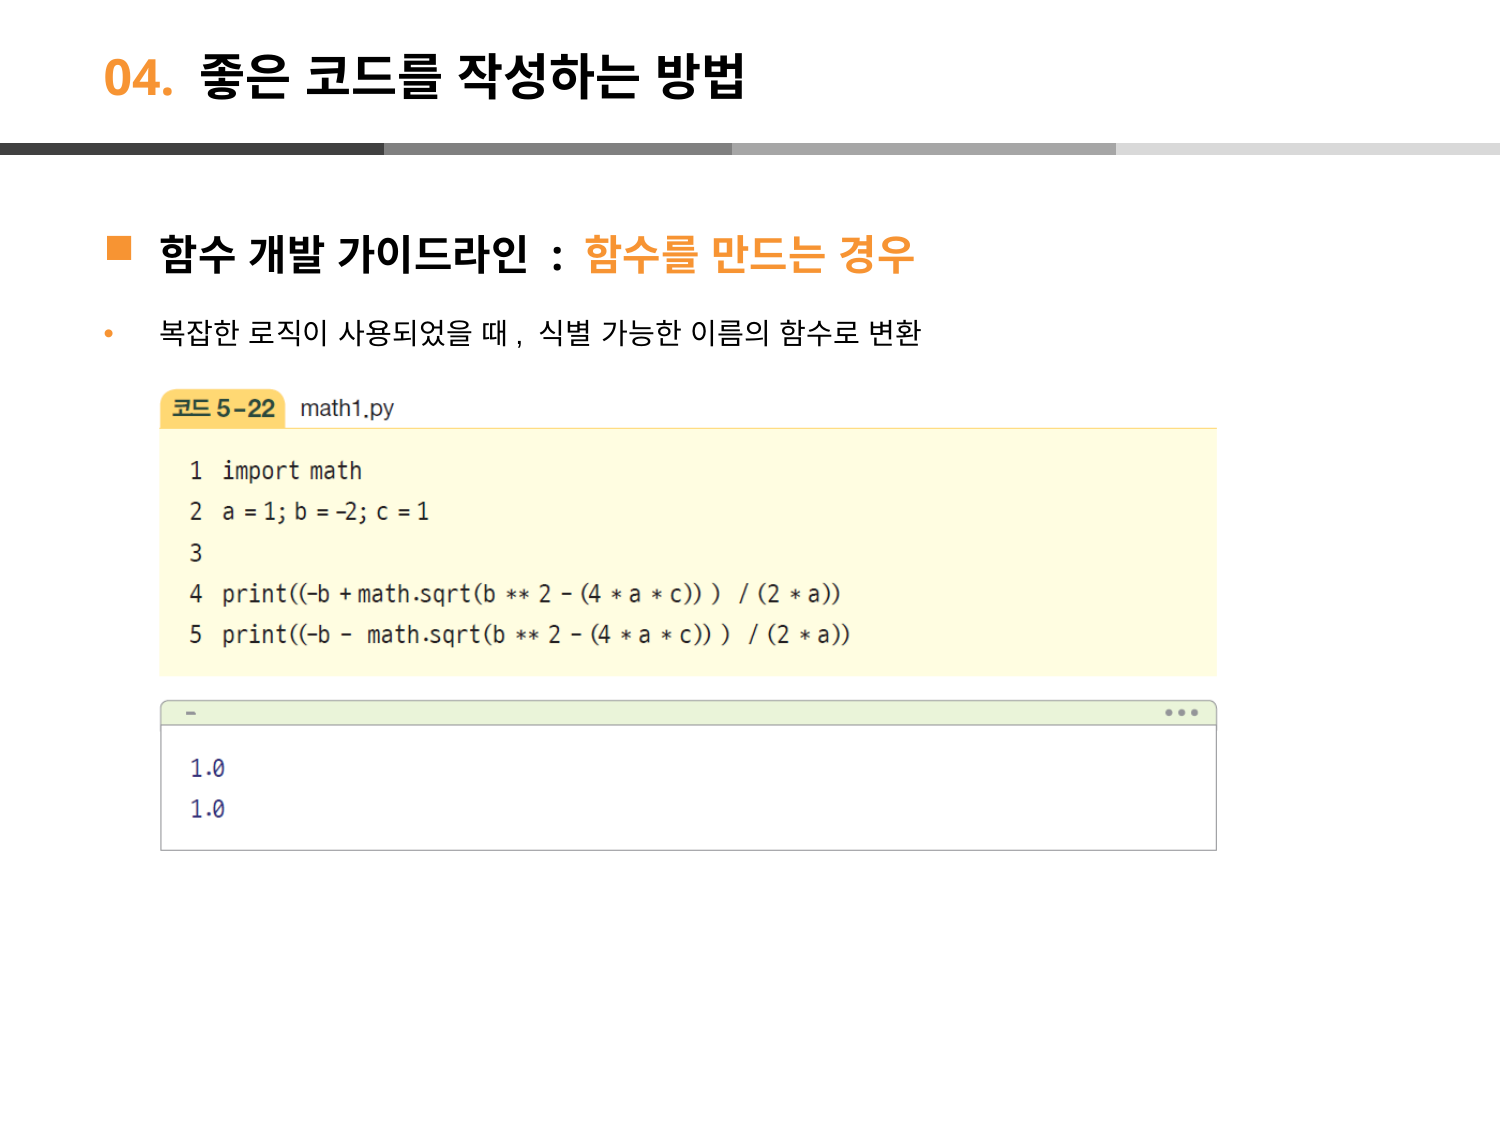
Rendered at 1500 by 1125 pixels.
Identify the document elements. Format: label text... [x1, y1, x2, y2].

title 04. 좋은 코드를 작성하는 방법 [88, 30, 1211, 121]
text_box 복잡한 로직이 사용되었을 때, 식별 가능한 이름의 함수로 변환 [88, 290, 1365, 362]
picture [154, 385, 1218, 854]
list 함수 개발 가이드라인 : 함수를 만드는 경우 [88, 196, 1436, 291]
